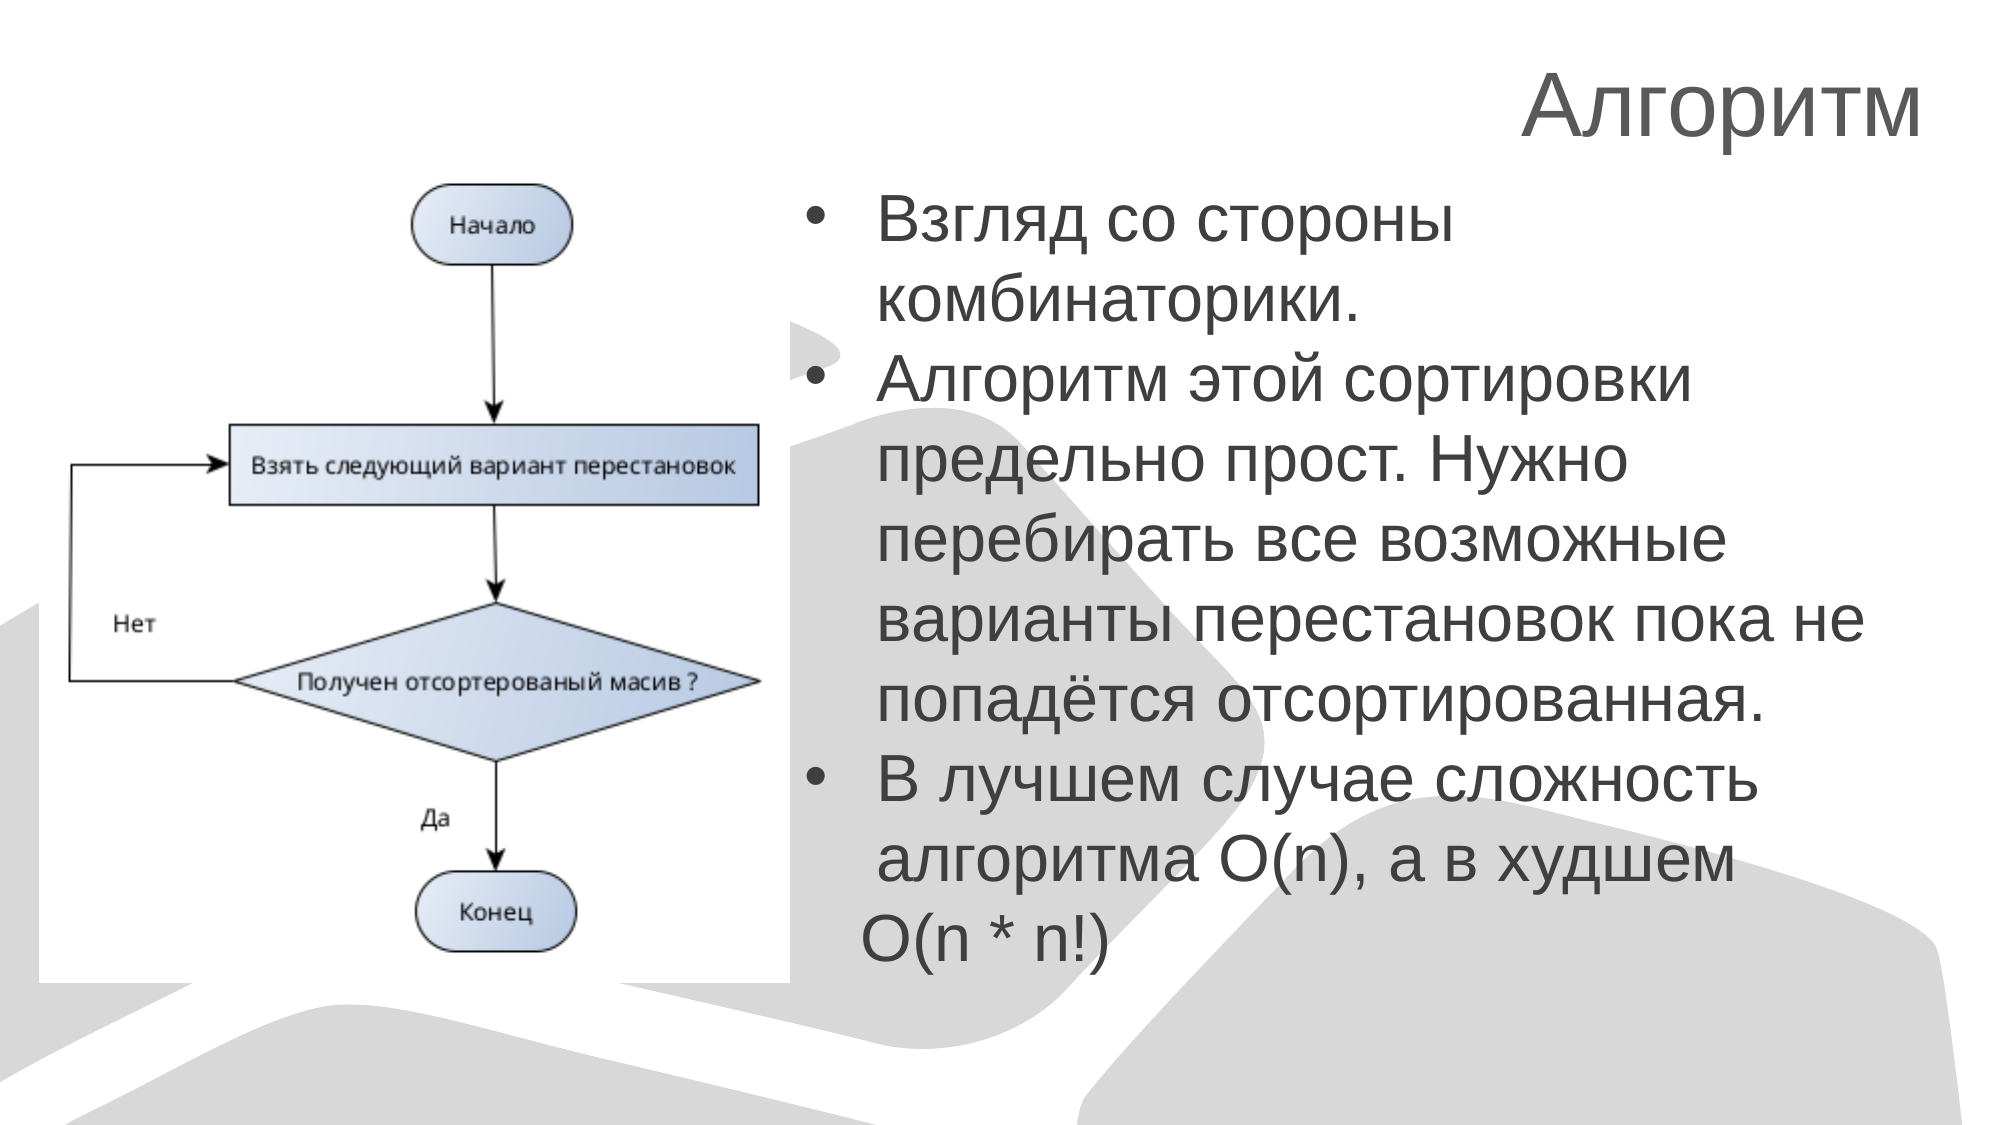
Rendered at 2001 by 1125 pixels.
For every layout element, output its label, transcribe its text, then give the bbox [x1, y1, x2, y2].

picture [39, 154, 790, 983]
list Взгляд со стороны комбинаторики. Алгоритм этой сортировки предельно прост. Нужно перебирать все возможные варианты перестановок пока не попадётся отсортированная. В лучшем случае сложность алгоритма O(n), а в худшем O(n * n!) [789, 166, 1900, 1043]
title Алгоритм [99, 45, 1941, 155]
